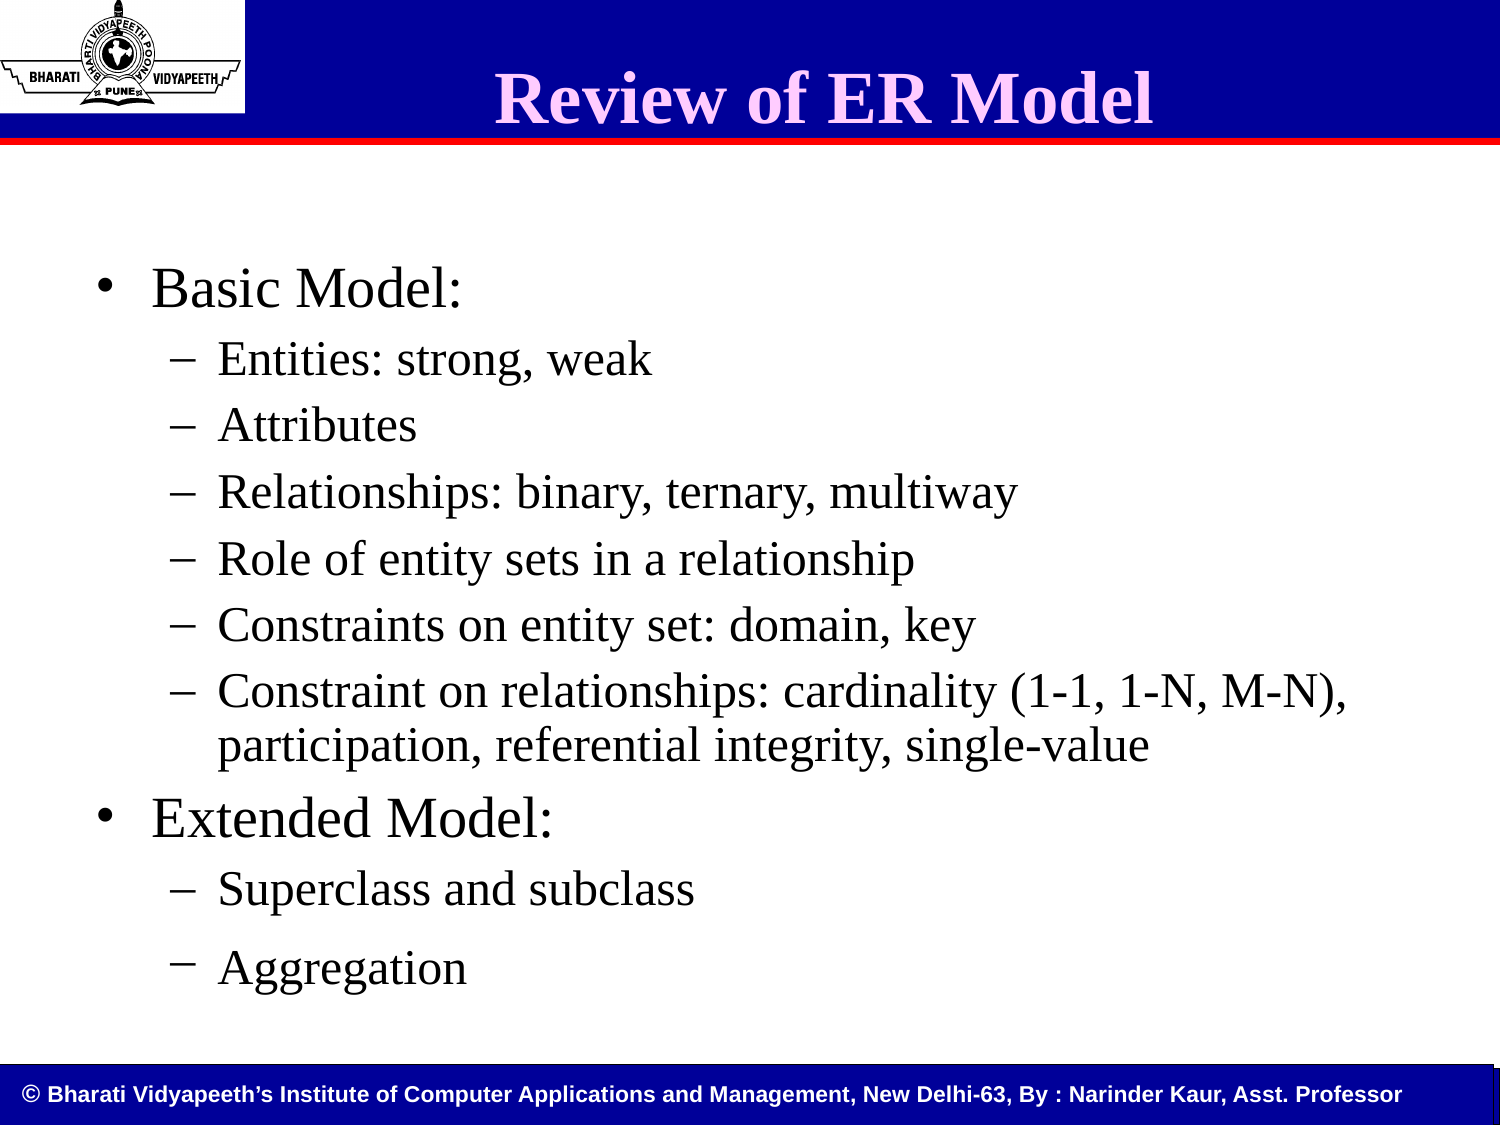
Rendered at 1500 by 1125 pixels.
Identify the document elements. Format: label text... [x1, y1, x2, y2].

picture [0, 0, 150, 106]
list Basic Model: Entities: strong, weak Attributes Relationships: binary, ternary, multiway Role of entity sets in a relationship Constraints on entity set: domain, key Constraint on relationships: cardinality (1-1, 1-N, M-N), participation, referential integrity, single-value Extended Model: Superclass and subclass Aggregation [79, 248, 1412, 1029]
title Review of ER Model [150, 0, 1500, 188]
